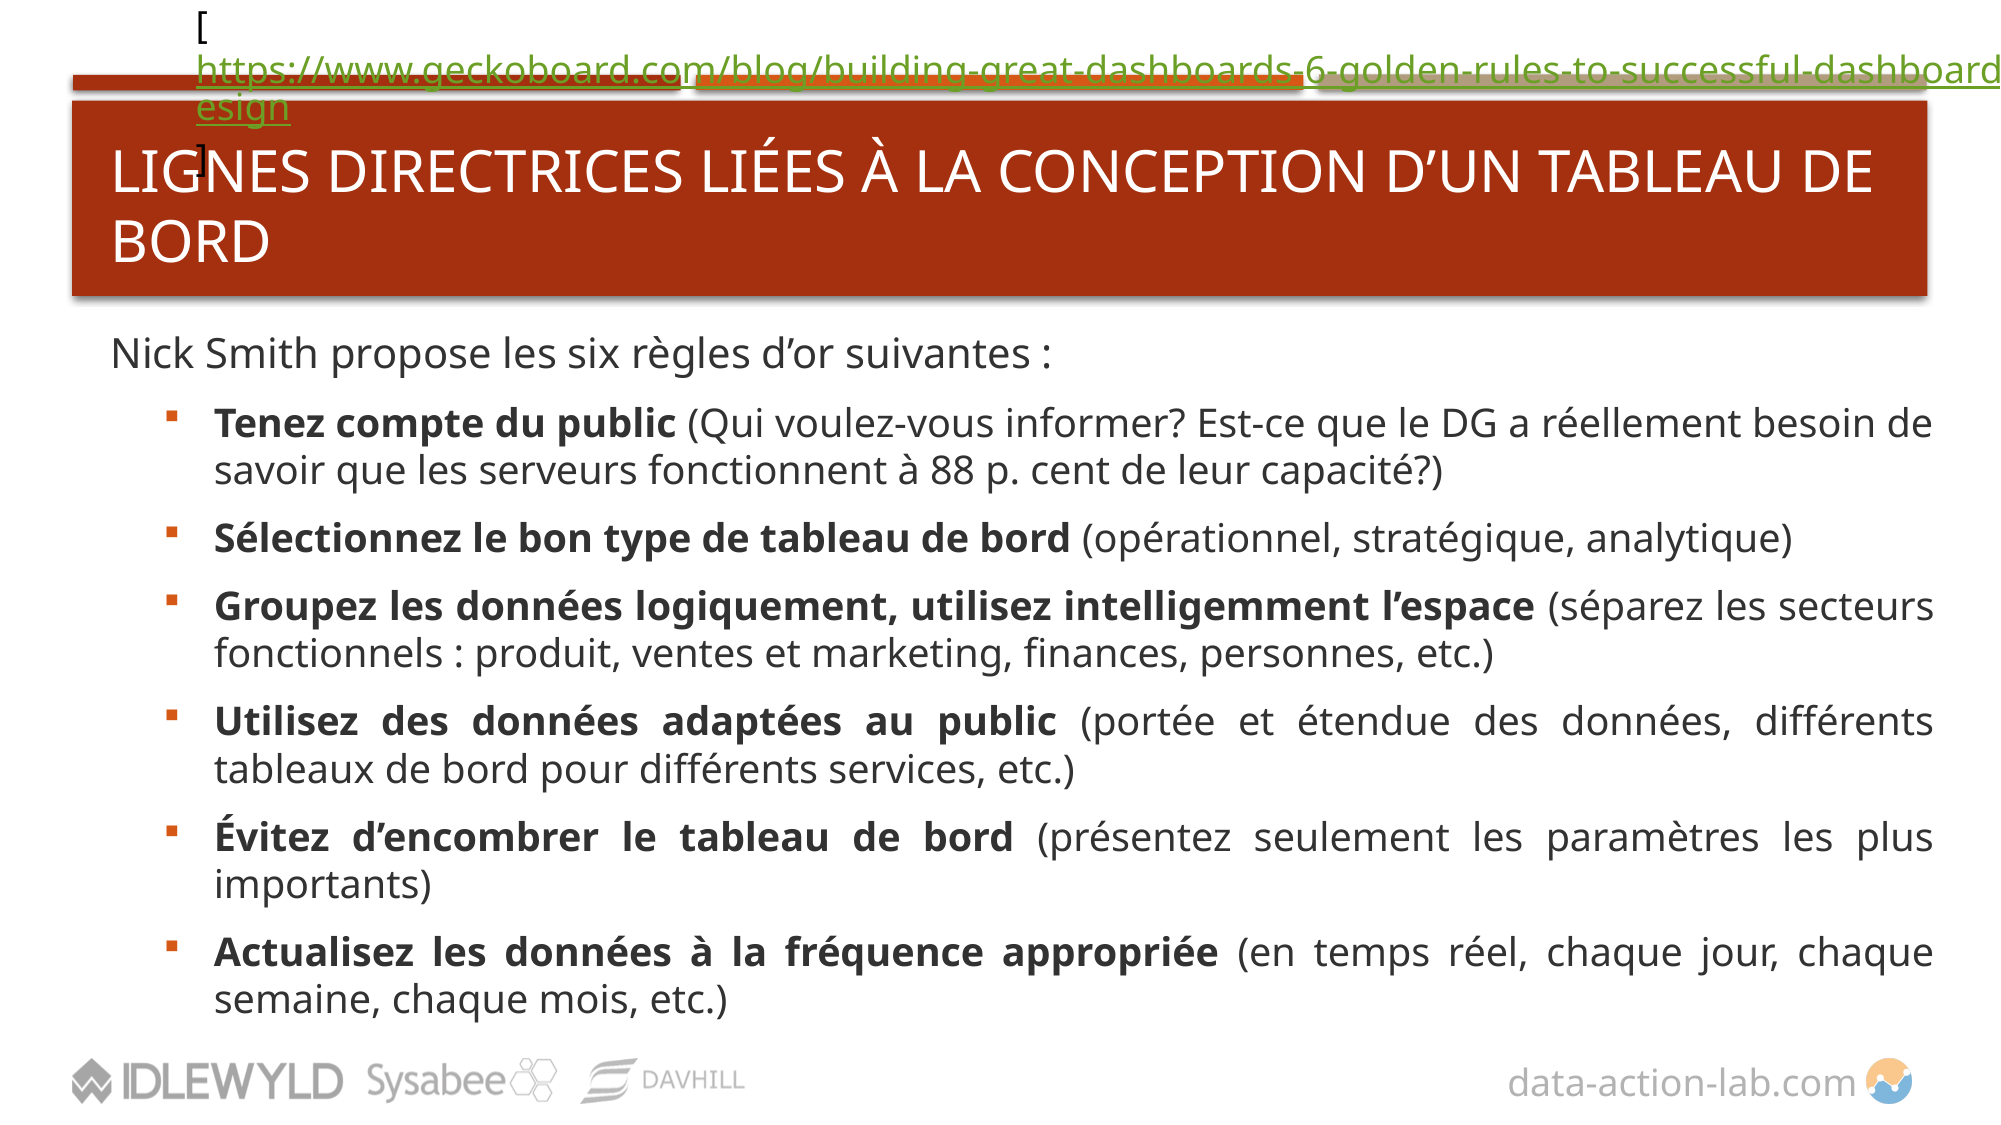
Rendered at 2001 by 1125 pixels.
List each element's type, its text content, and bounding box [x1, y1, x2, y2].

text_box [https://www.geckoboard.com/blog/building-great-dashboards-6-golden-rules-to-successful-dashboard-design] [180, 0, 2000, 150]
picture [72, 1058, 745, 1104]
list Nick Smith propose les six règles d’or suivantes : Tenez compte du public (Qui voulez-vous informer? Est-ce que le DG a réellement besoin de savoir que les serveurs fonctionnent à 88 p. cent de leur capacité?) Sélectionnez le bon type de tableau de bord (opérationnel, stratégique, analytique) Groupez les données logiquement, utilisez intelligemment l’espace (séparez les secteurs fonctionnels : produit, ventes et marketing, finances, personnes, etc.) Utilisez des données adaptées au public (portée et étendue des données, différents tableaux de bord pour différents services, etc.) Évitez d’encombrer le tableau de bord (présentez seulement les paramètres les plus importants) Actualisez les données à la fréquence appropriée (en temps réel, chaque jour, chaque semaine, chaque mois, etc.) [95, 312, 1950, 1037]
title LIGNES DIRECTRICES LIÉES À LA CONCEPTION D’UN TABLEAU DE BORD [95, 115, 1905, 282]
